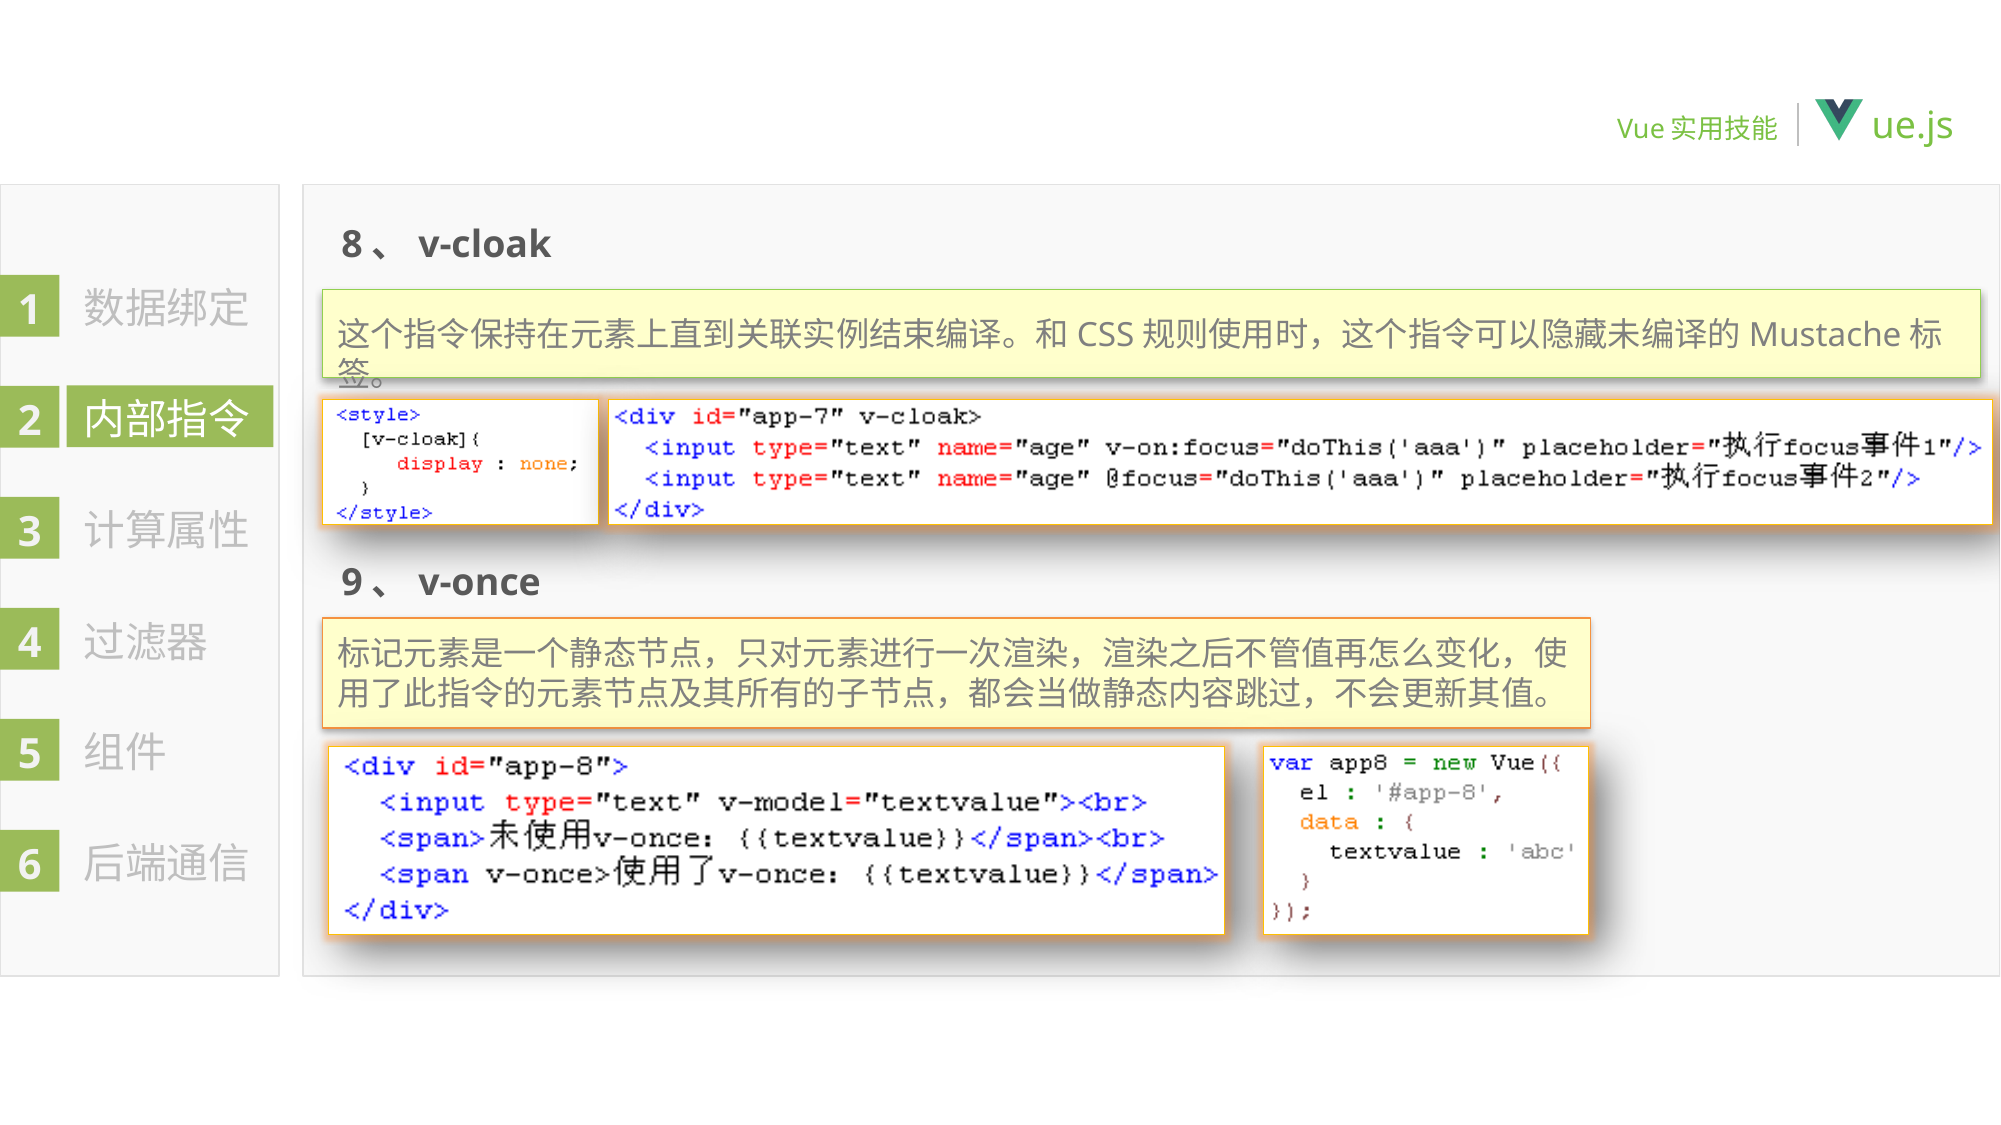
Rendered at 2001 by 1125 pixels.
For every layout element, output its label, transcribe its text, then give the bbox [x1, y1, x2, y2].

text_box 9、v-once [326, 550, 1327, 611]
text_box [322, 289, 1981, 305]
text_box [322, 617, 1591, 624]
picture [1262, 746, 1589, 935]
picture [1815, 96, 1863, 144]
picture [322, 399, 599, 525]
text_box 8、v-cloak [326, 212, 1327, 273]
text_box [322, 720, 1591, 729]
text_box 这个指令保持在元素上直到关联实例结束编译。和CSS规则使用时，这个指令可以隐藏未编译的Mustache标签。 [322, 305, 1981, 392]
picture [327, 746, 1225, 935]
picture [607, 399, 1993, 525]
text_box 标记元素是一个静态节点，只对元素进行一次渲染，渲染之后不管值再怎么变化，使用了此指令的元素节点及其所有的子节点，都会当做静态内容跳过，不会更新其值。 [322, 624, 1591, 720]
